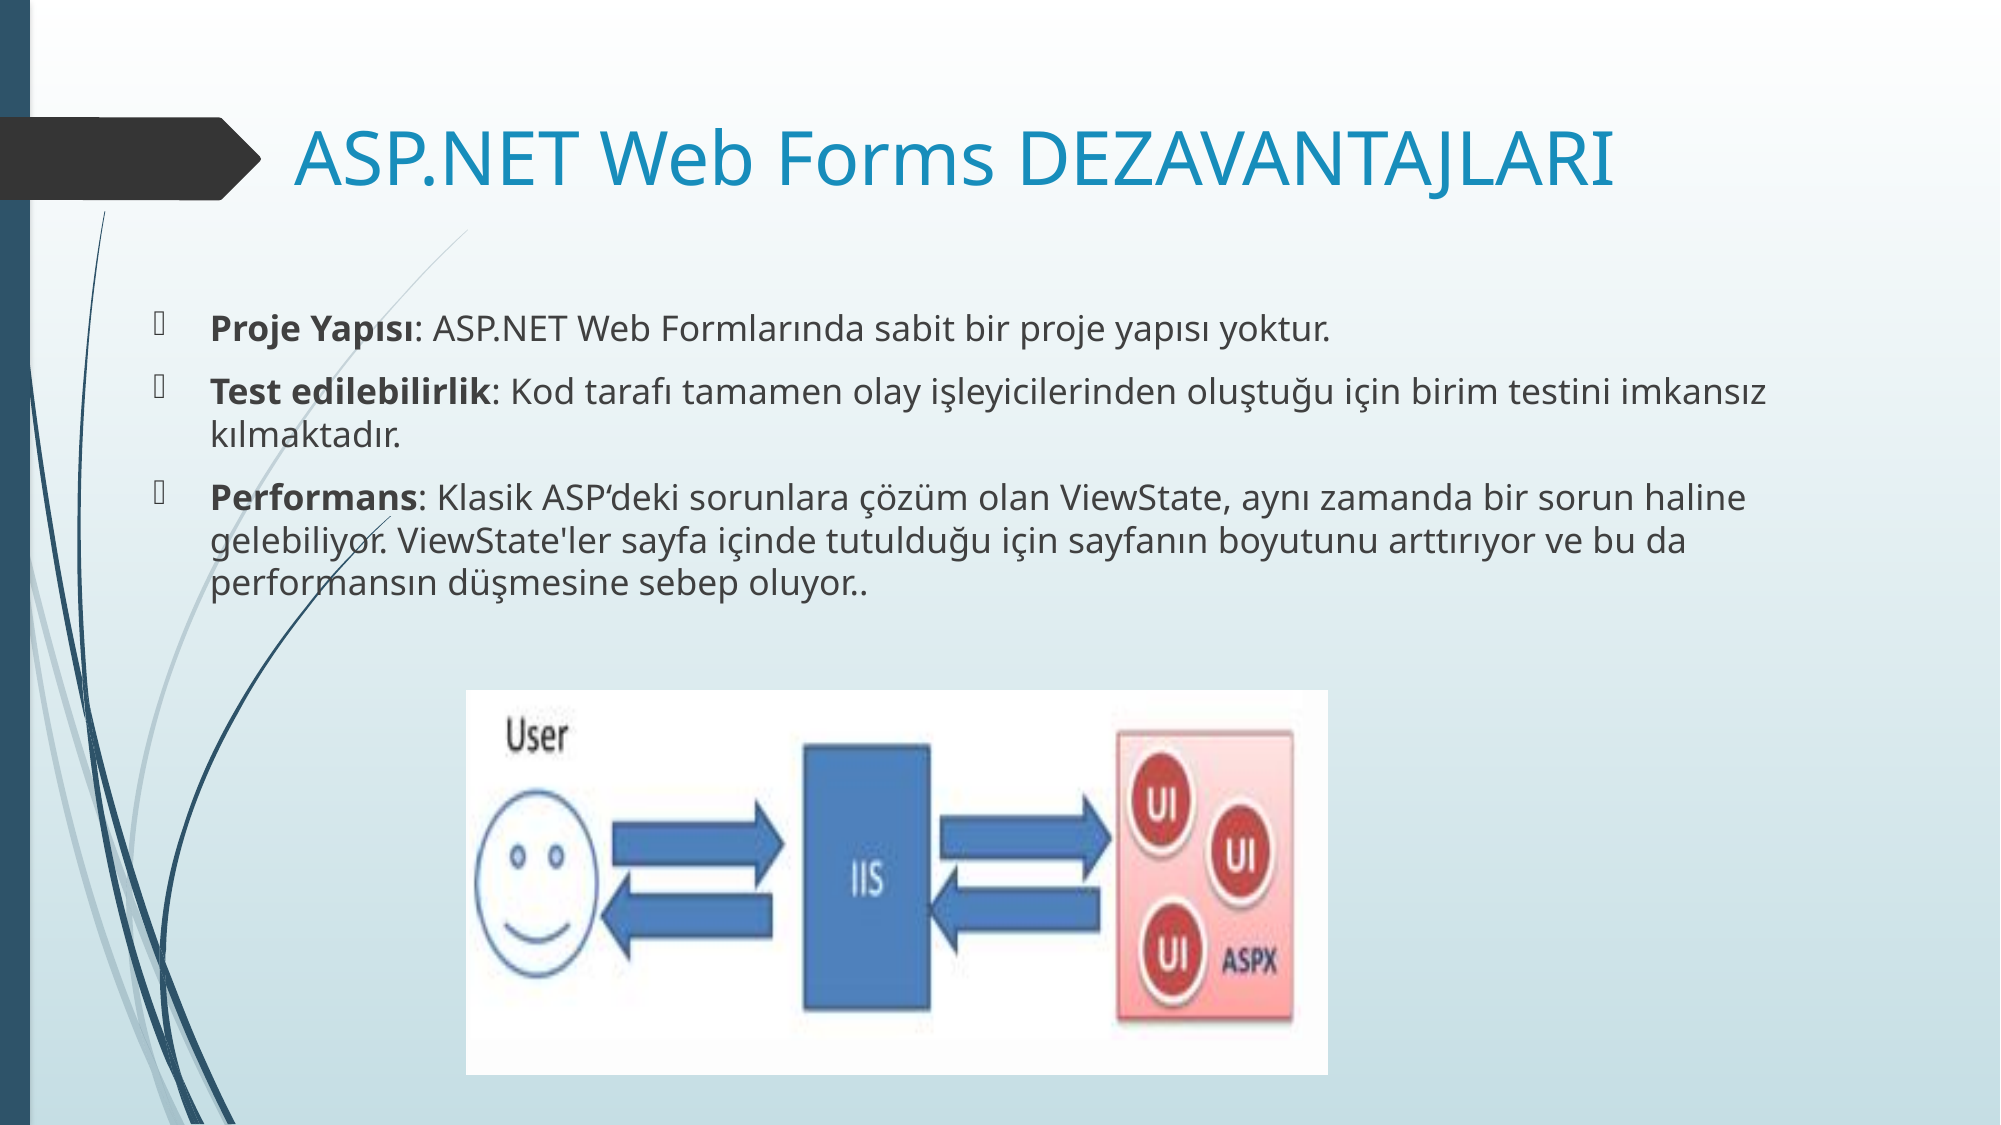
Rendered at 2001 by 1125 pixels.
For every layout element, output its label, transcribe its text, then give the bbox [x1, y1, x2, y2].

picture [466, 690, 1328, 1076]
title ASP.NET Web Forms DEZAVANTAJLARI [279, 102, 1705, 237]
list Proje Yapısı: ASP.NET Web Formlarında sabit bir proje yapısı yoktur. Test edilebilirlik: Kod tarafı tamamen olay işleyicilerinden oluştuğu için birim testini imkansız kılmaktadır. Performans: Klasik ASP‘deki sorunlara çözüm olan ViewState, aynı zamanda bir sorun haline gelebiliyor. ViewState'ler sayfa içinde tutulduğu için sayfanın boyutunu arttırıyor ve bu da performansın düşmesine sebep oluyor.. [138, 298, 1908, 691]
